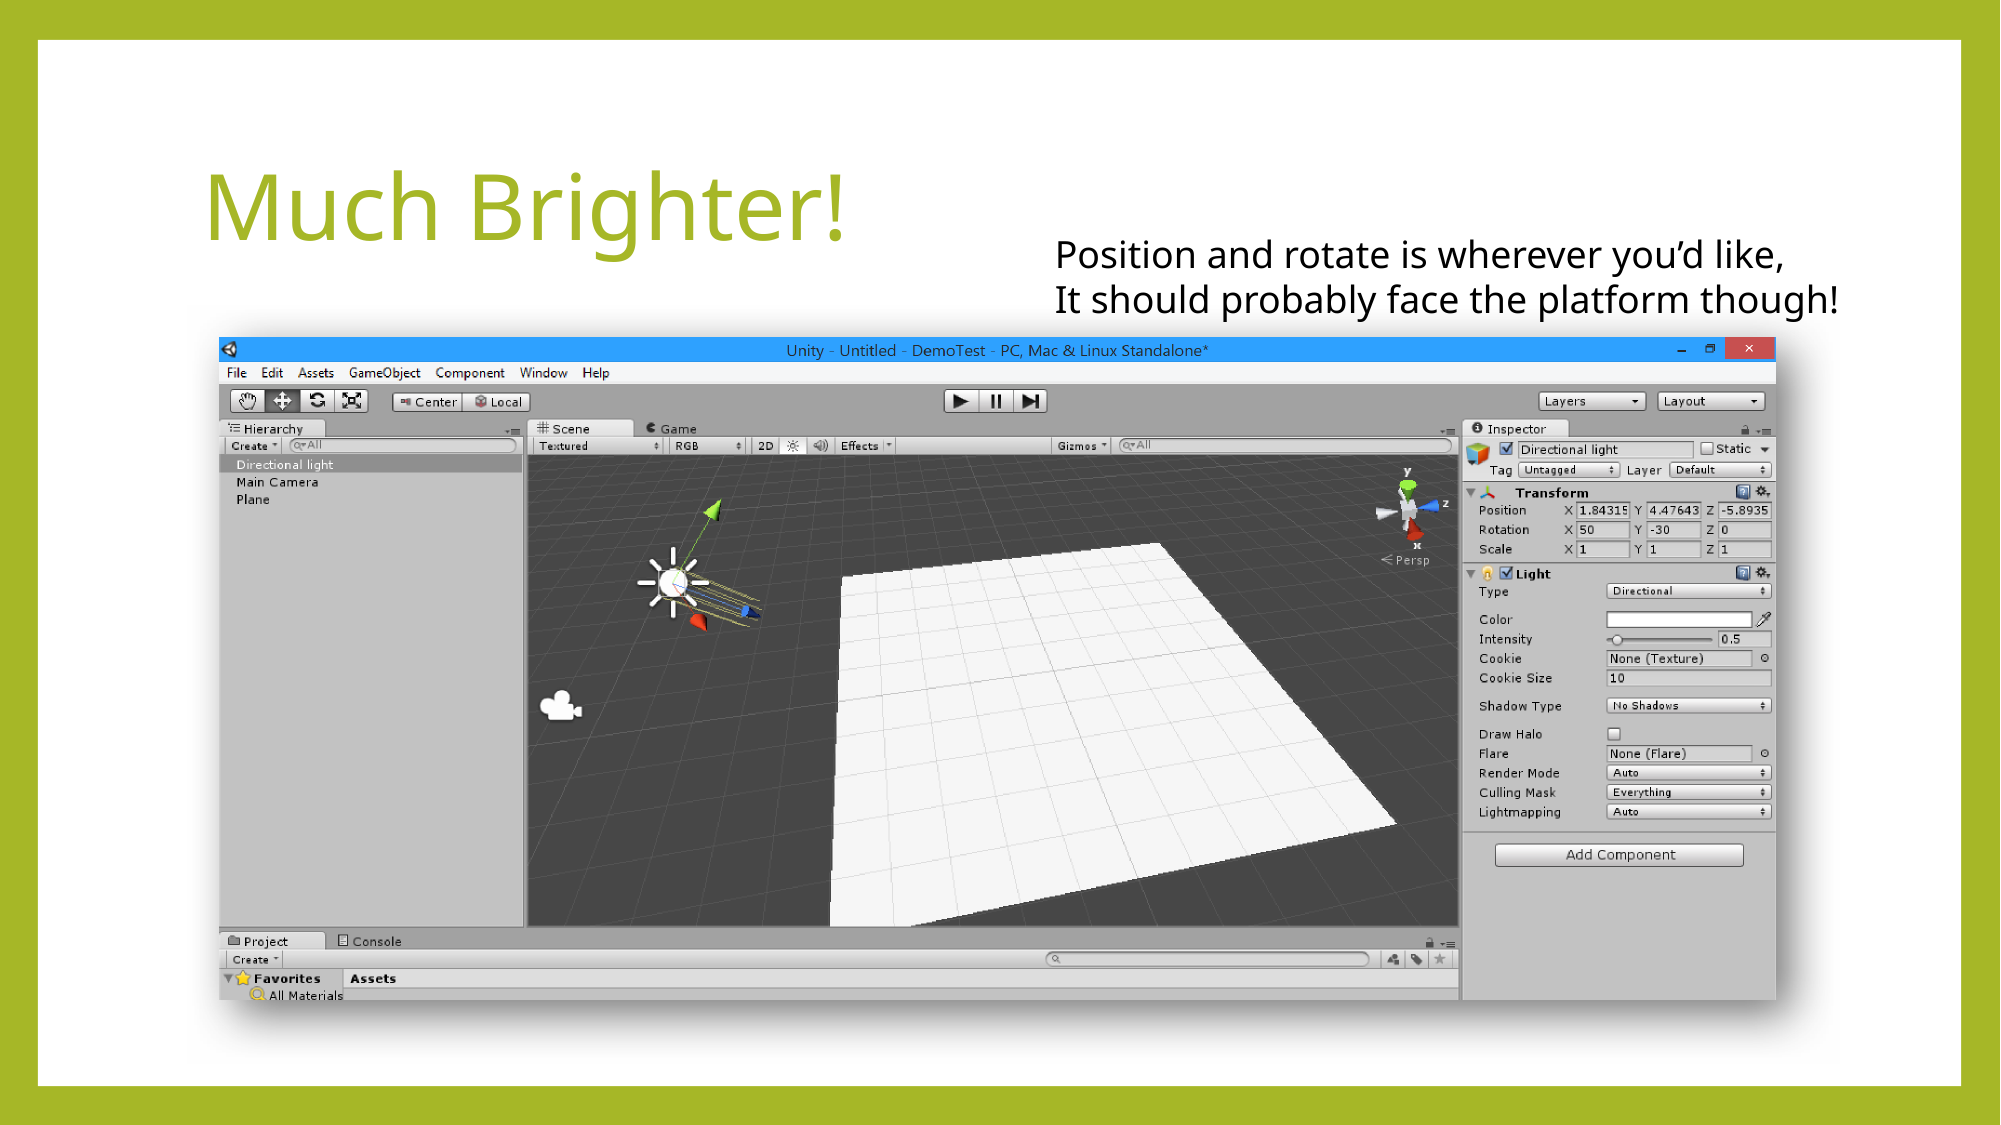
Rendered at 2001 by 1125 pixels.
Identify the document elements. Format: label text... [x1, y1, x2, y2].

text_box Position and rotate is wherever you’d like, It should probably face the platform though! [1039, 223, 1855, 329]
title Much Brighter! [187, 99, 1808, 323]
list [218, 337, 1776, 1001]
